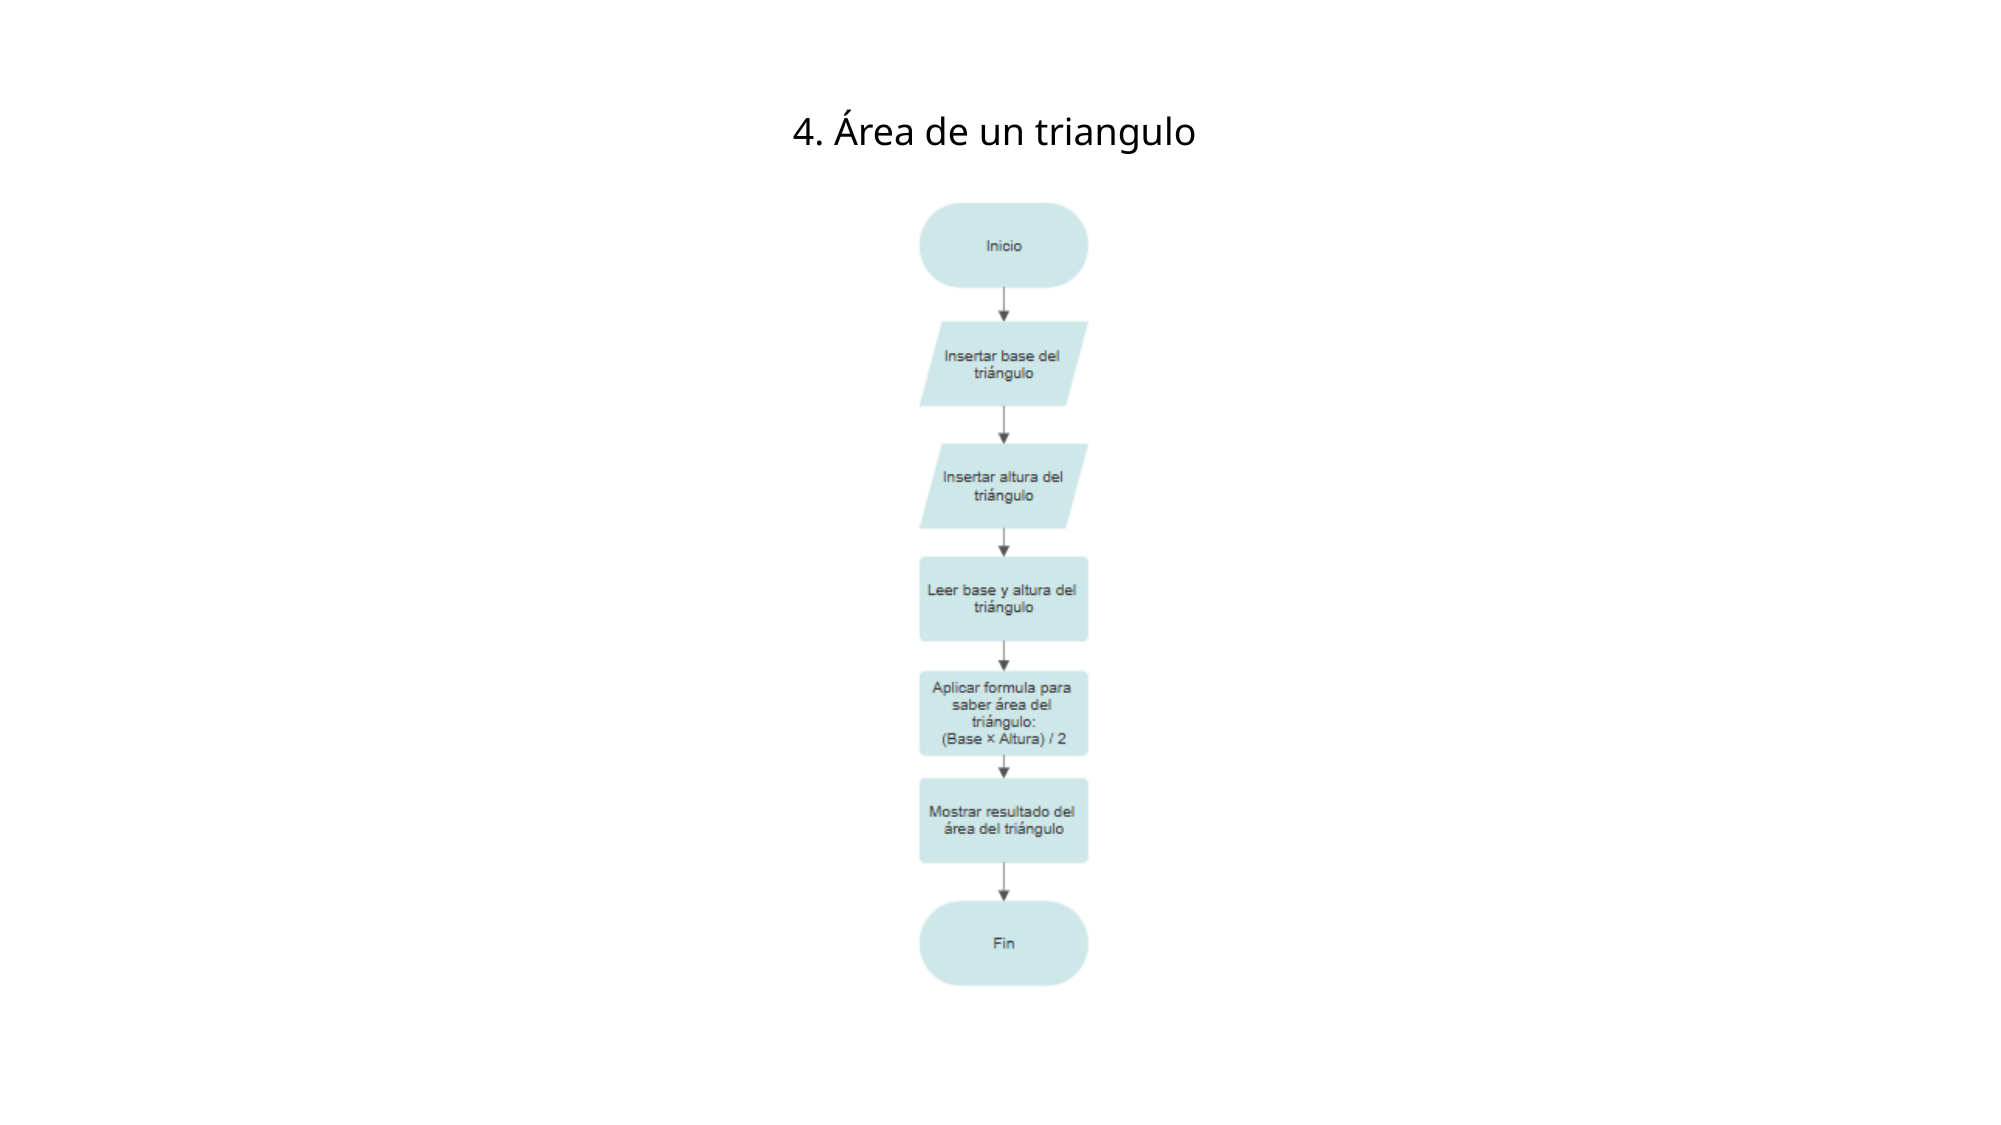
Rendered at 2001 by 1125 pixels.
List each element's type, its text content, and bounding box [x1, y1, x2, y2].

text_box 4. Área de un triangulo [778, 100, 1212, 161]
picture [698, 197, 1275, 1048]
